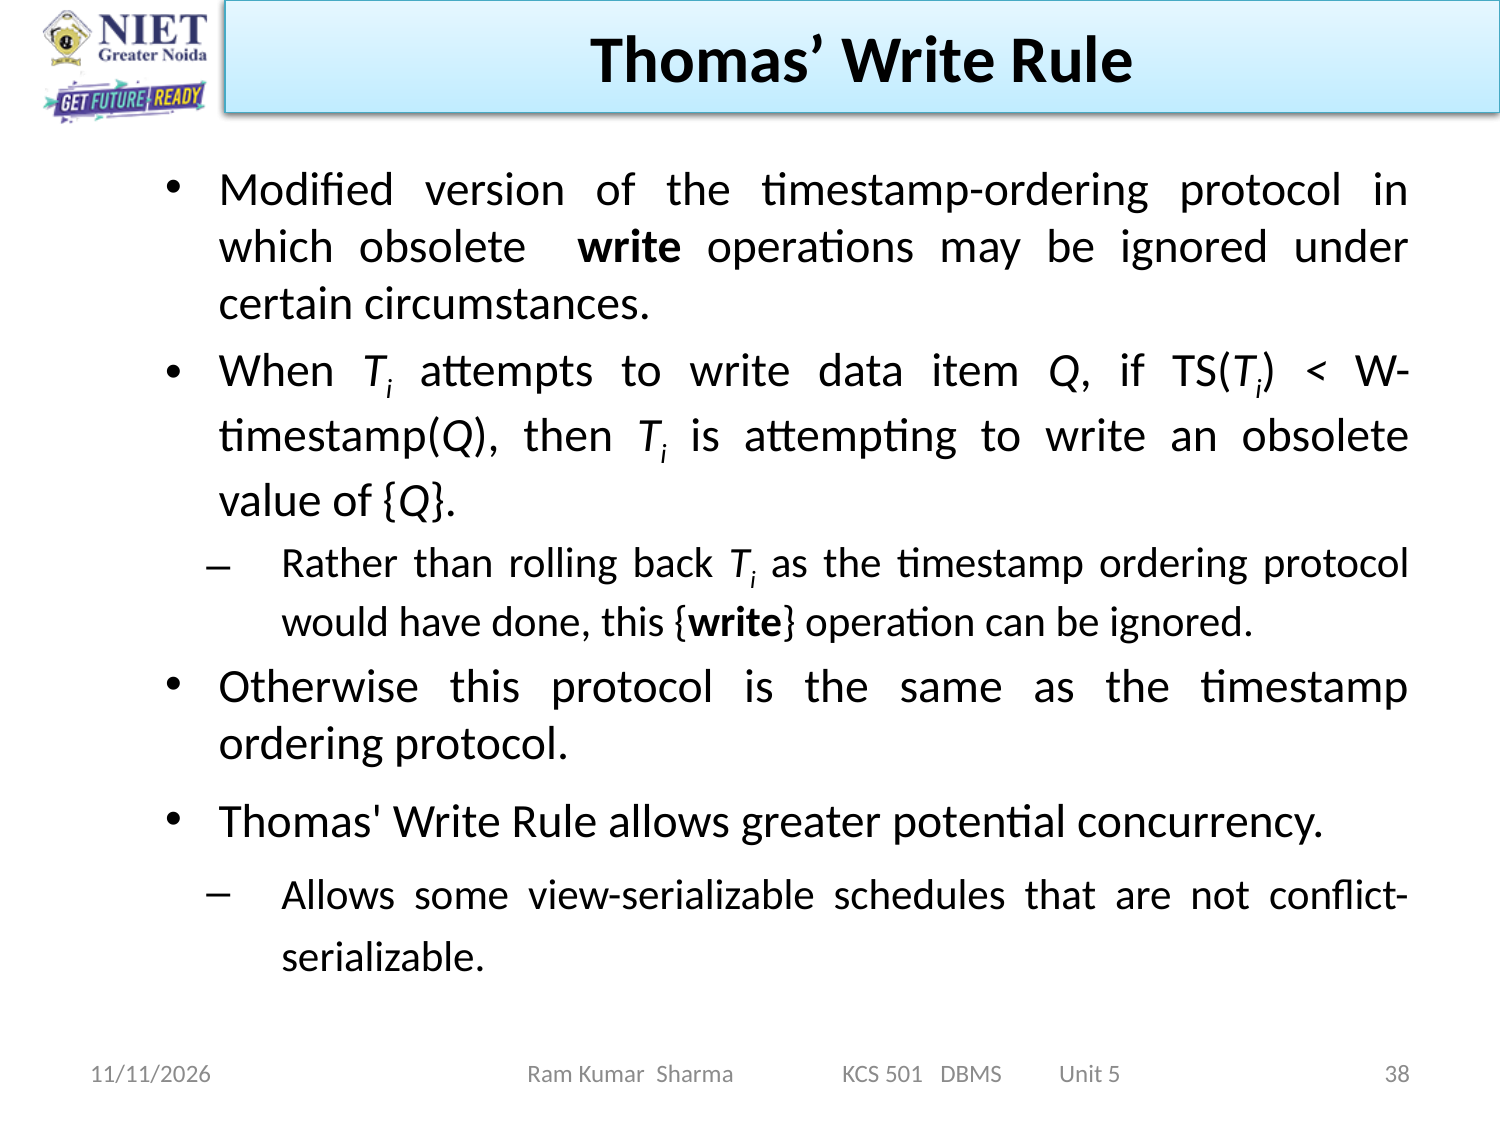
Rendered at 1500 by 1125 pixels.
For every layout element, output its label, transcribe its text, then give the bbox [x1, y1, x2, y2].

footer Ram Kumar Sharma KCS 501 DBMS Unit 5 [412, 1042, 1074, 1103]
picture [5, 0, 244, 134]
slide_number 38 [1074, 1042, 1425, 1103]
text_box Modified version of the timestamp-ordering protocol in which obsolete write operations may be ignored under certain circumstances. When Ti attempts to write data item Q, if TS(Ti) < W-timestamp(Q), then Ti is attempting to write an obsolete value of {Q}. Rather than rolling back Ti as the timestamp ordering protocol would have done, this {write} operation can be ignored. Otherwise this protocol is the same as the timestamp ordering protocol. Thomas' Write Rule allows greater potential concurrency. Allows some view-serializable schedules that are not conflict-serializable. [149, 149, 1425, 1006]
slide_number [75, 1042, 412, 1103]
text_box Thomas’ Write Rule [224, 0, 1500, 113]
